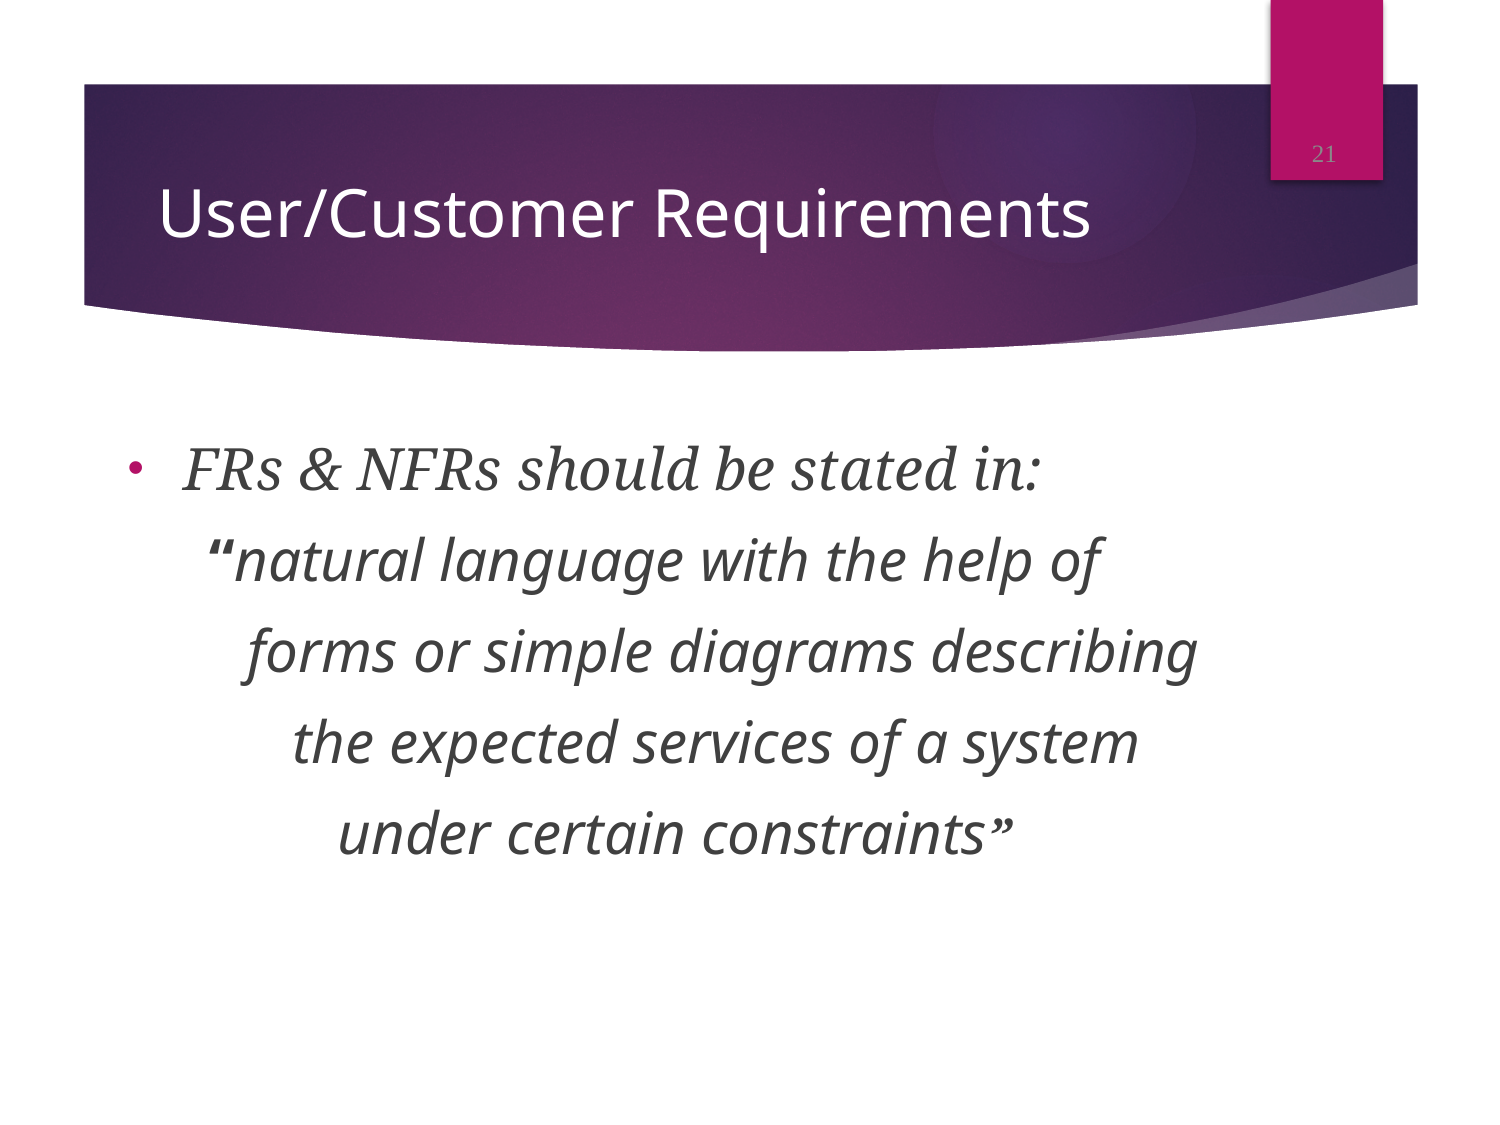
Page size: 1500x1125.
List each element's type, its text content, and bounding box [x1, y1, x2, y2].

title User/Customer Requirements [142, 152, 1183, 269]
slide_number 21 [1259, 48, 1390, 175]
list FRs & NFRs should be stated in: “natural language with the help of forms or simple diagrams describing the expected services of a system under certain constraints” [112, 425, 1388, 975]
